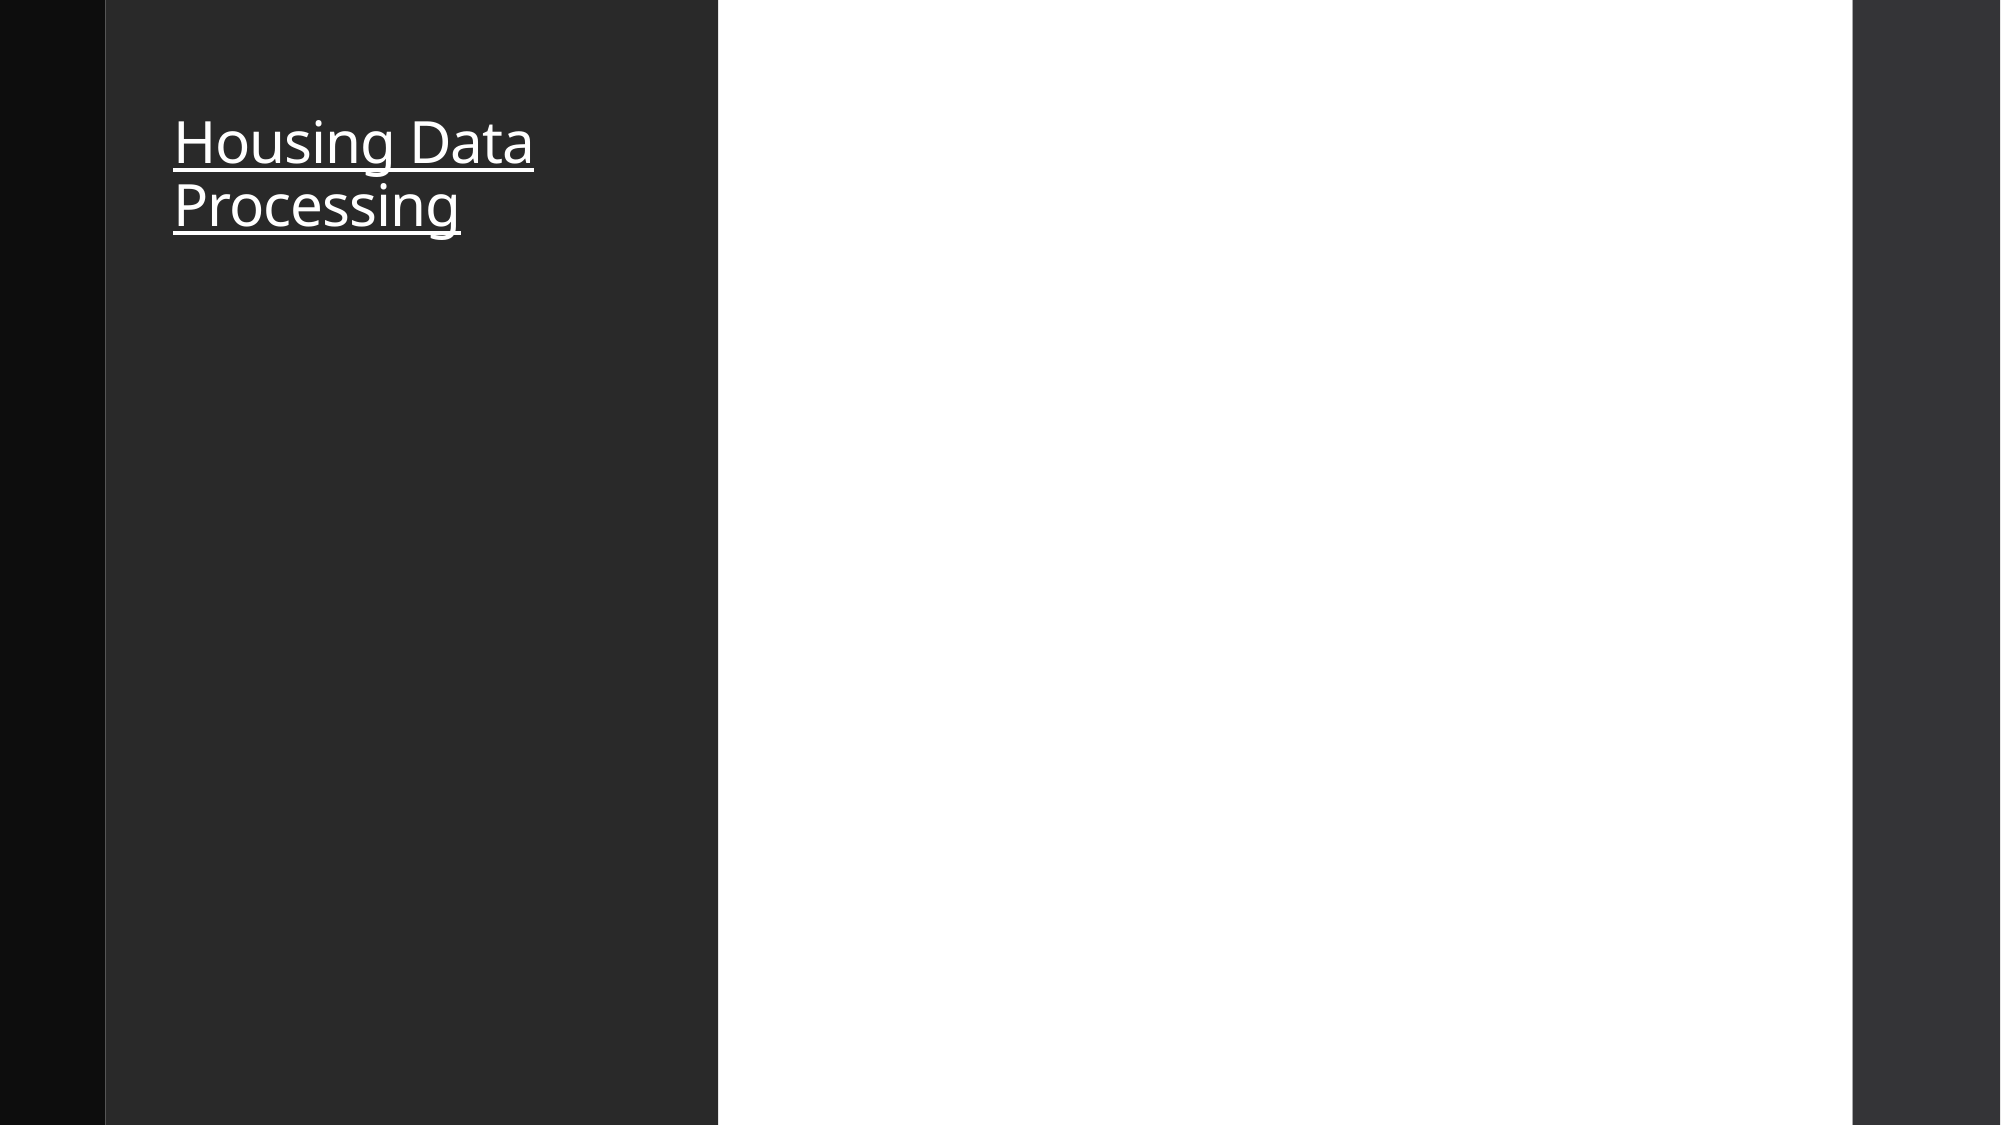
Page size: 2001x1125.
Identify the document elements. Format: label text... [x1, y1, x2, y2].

text_box [104, 0, 717, 1125]
title Housing Data Processing [158, 105, 666, 1013]
text_box [0, 0, 104, 1125]
text_box [717, 0, 1854, 1125]
